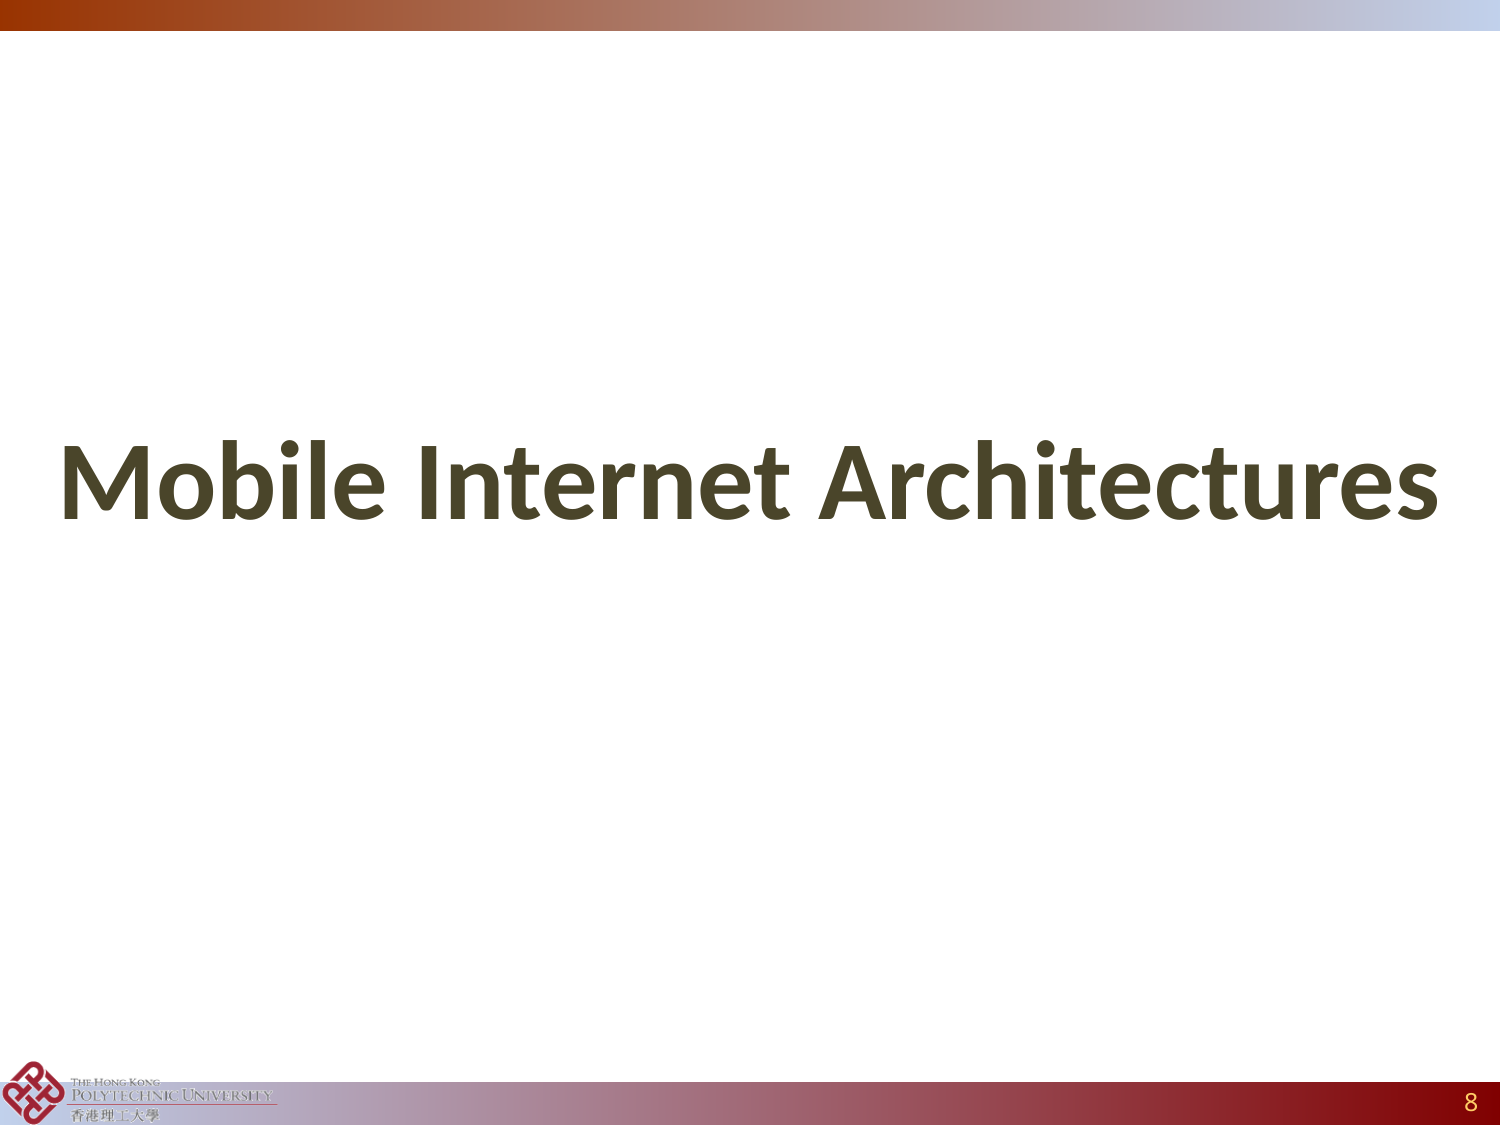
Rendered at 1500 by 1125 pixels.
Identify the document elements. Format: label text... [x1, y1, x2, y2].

text_box Mobile Internet Architectures [0, 275, 1500, 675]
picture [0, 1061, 278, 1125]
